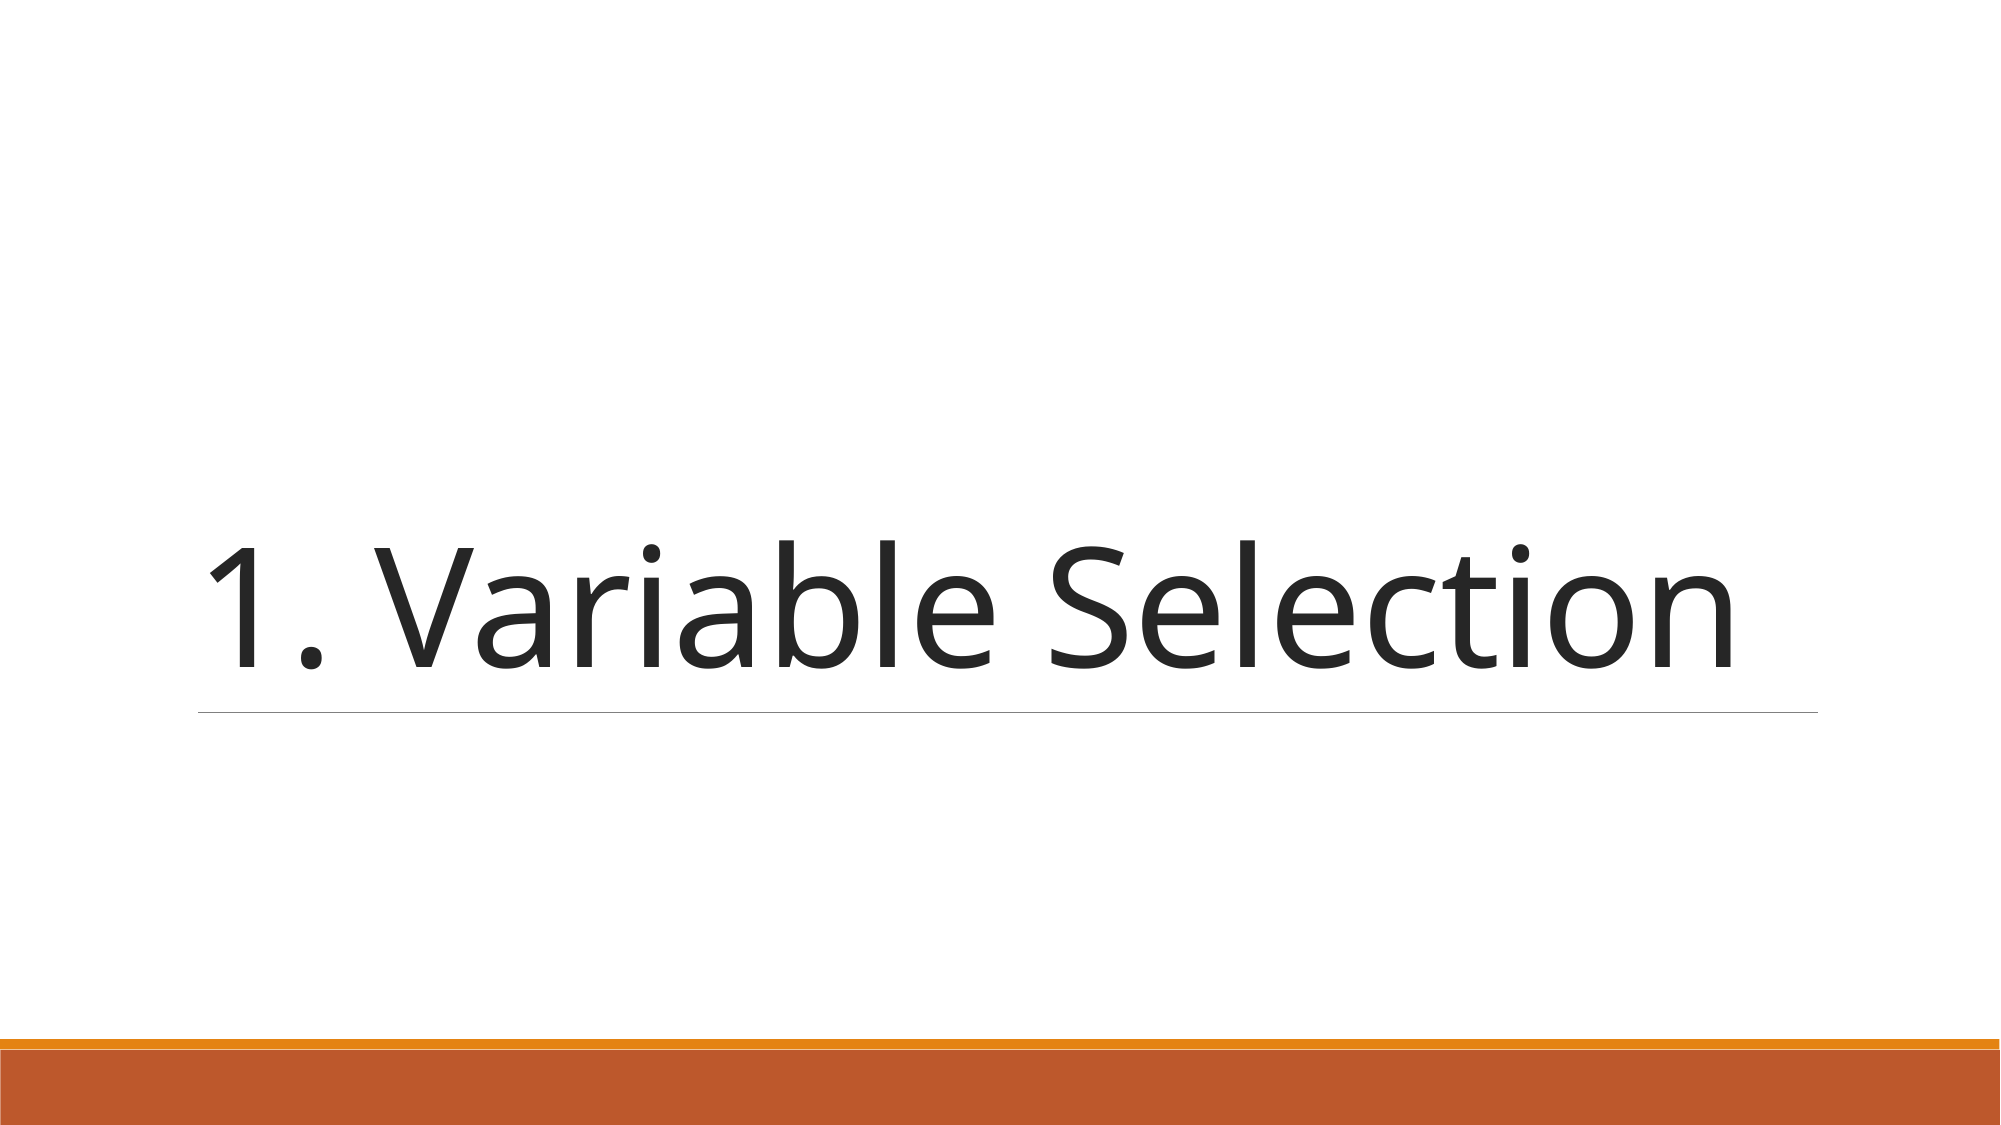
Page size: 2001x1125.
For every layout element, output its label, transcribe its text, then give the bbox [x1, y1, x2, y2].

title 1. Variable Selection [180, 124, 1830, 710]
